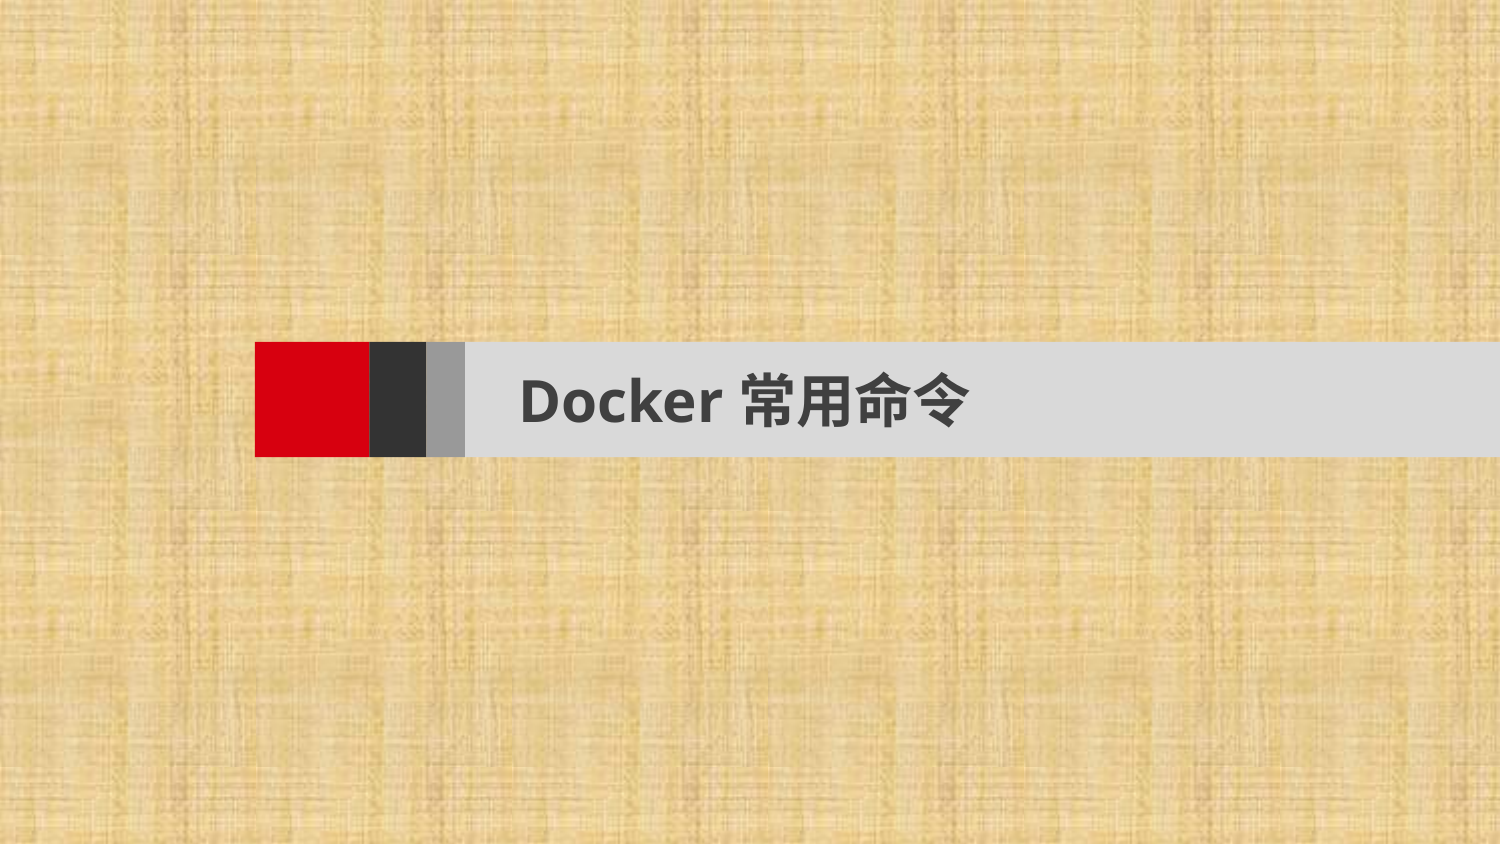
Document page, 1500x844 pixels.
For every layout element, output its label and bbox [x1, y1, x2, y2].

picture [0, 0, 1500, 844]
text_box [254, 341, 1500, 458]
